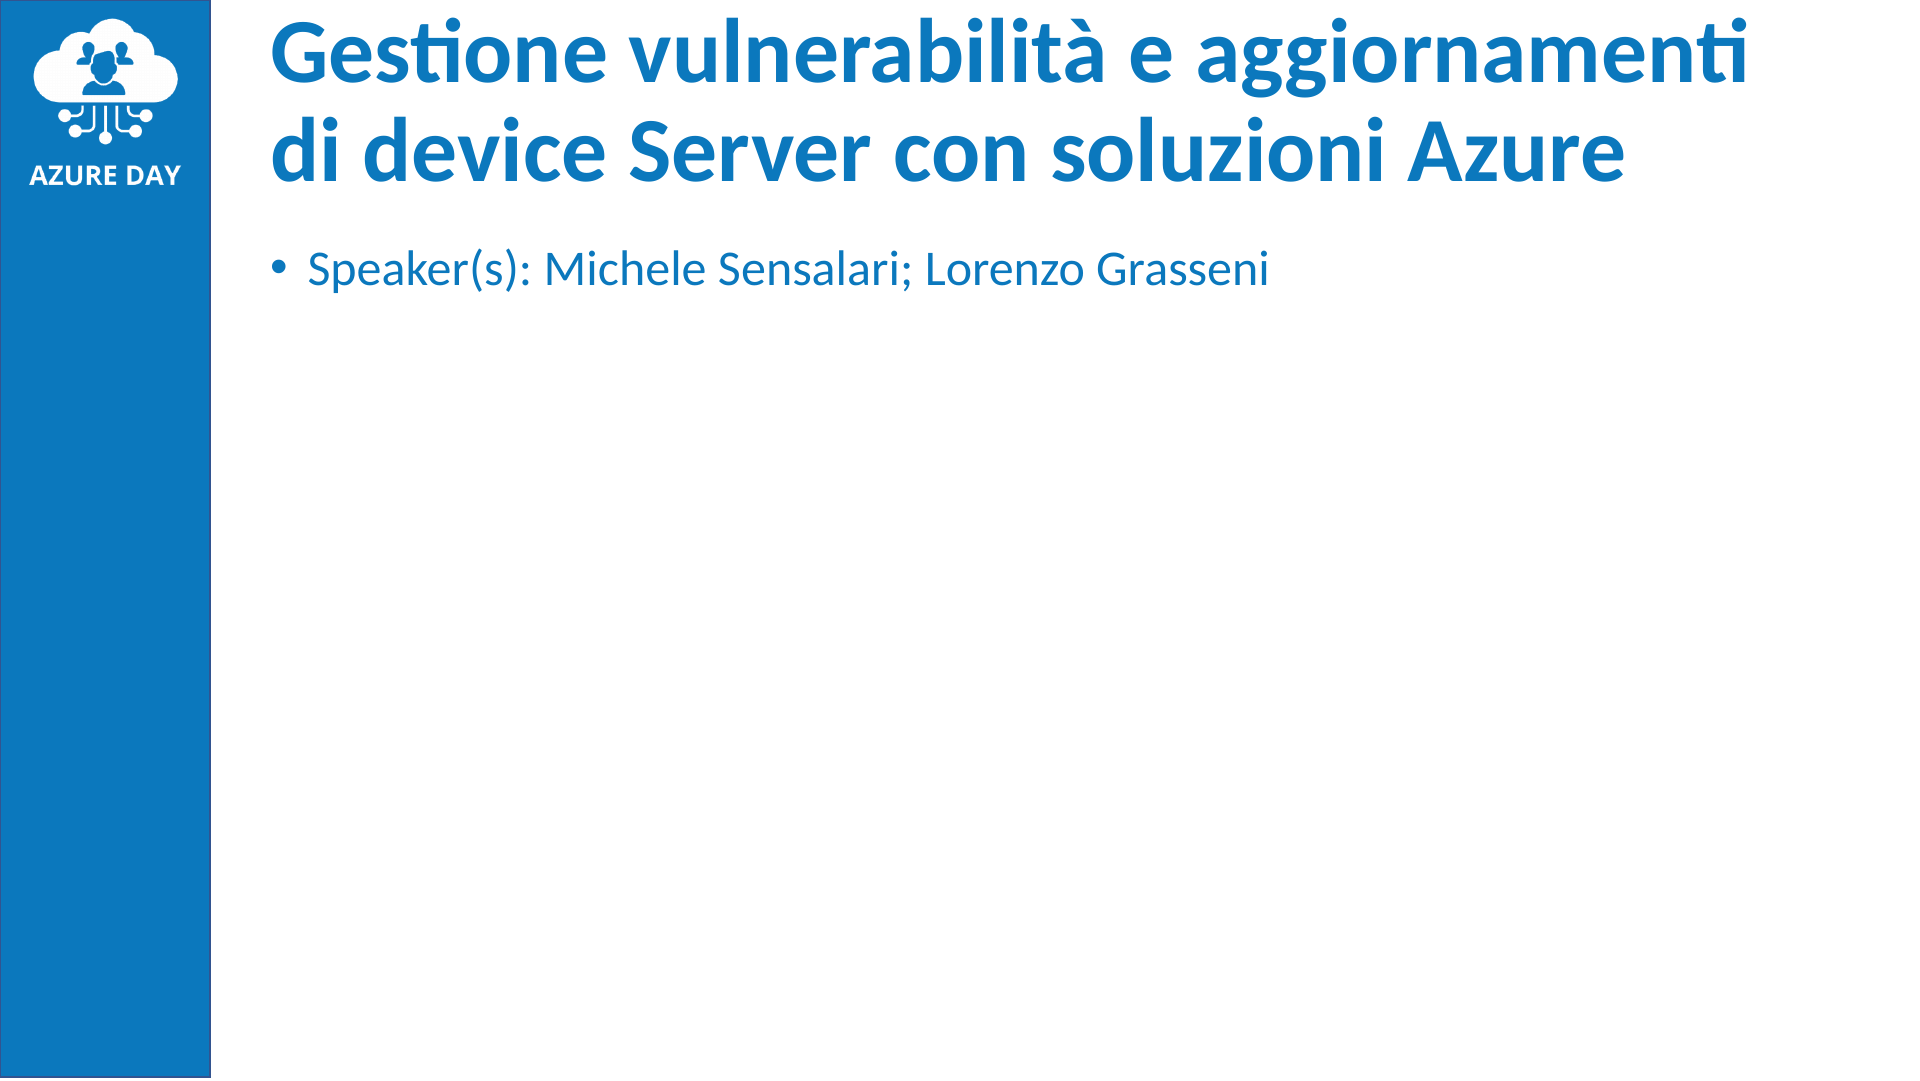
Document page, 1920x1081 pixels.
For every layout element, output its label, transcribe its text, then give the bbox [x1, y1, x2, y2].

picture [0, 0, 210, 207]
list Speaker(s): Michele Sensalari; Lorenzo Grasseni [255, 235, 1856, 921]
title Gestione vulnerabilità e aggiornamenti di device Server con soluzioni Azure [255, 49, 1856, 155]
